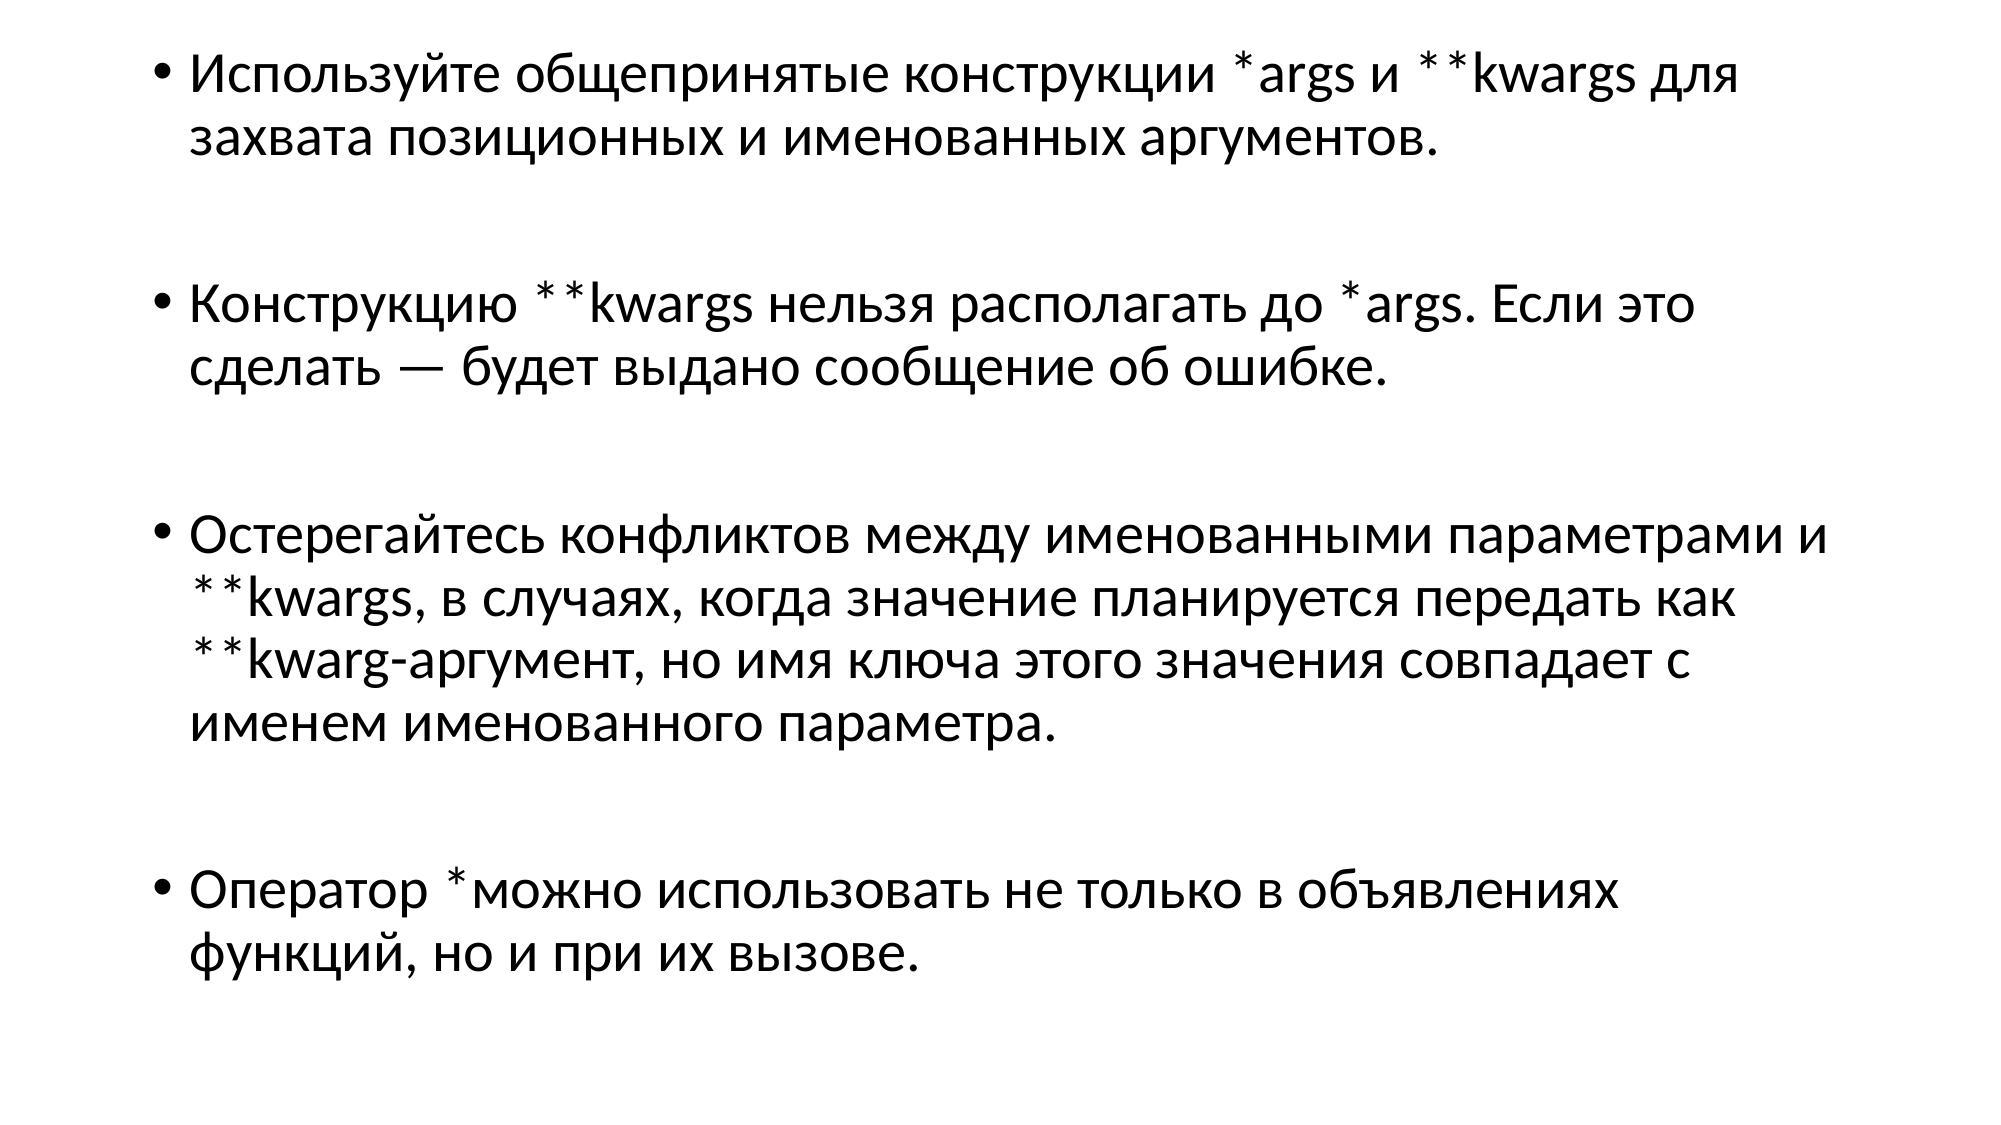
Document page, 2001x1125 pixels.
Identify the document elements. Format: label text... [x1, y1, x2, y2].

list Используйте общепринятые конструкции *args и **kwargs для захвата позиционных и именованных аргументов. Конструкцию **kwargs нельзя располагать до *args. Если это сделать — будет выдано сообщение об ошибке. Остерегайтесь конфликтов между именованными параметрами и **kwargs, в случаях, когда значение планируется передать как **kwarg-аргумент, но имя ключа этого значения совпадает с именем именованного параметра. Оператор *можно использовать не только в объявлениях функций, но и при их вызове. [137, 35, 1863, 1085]
